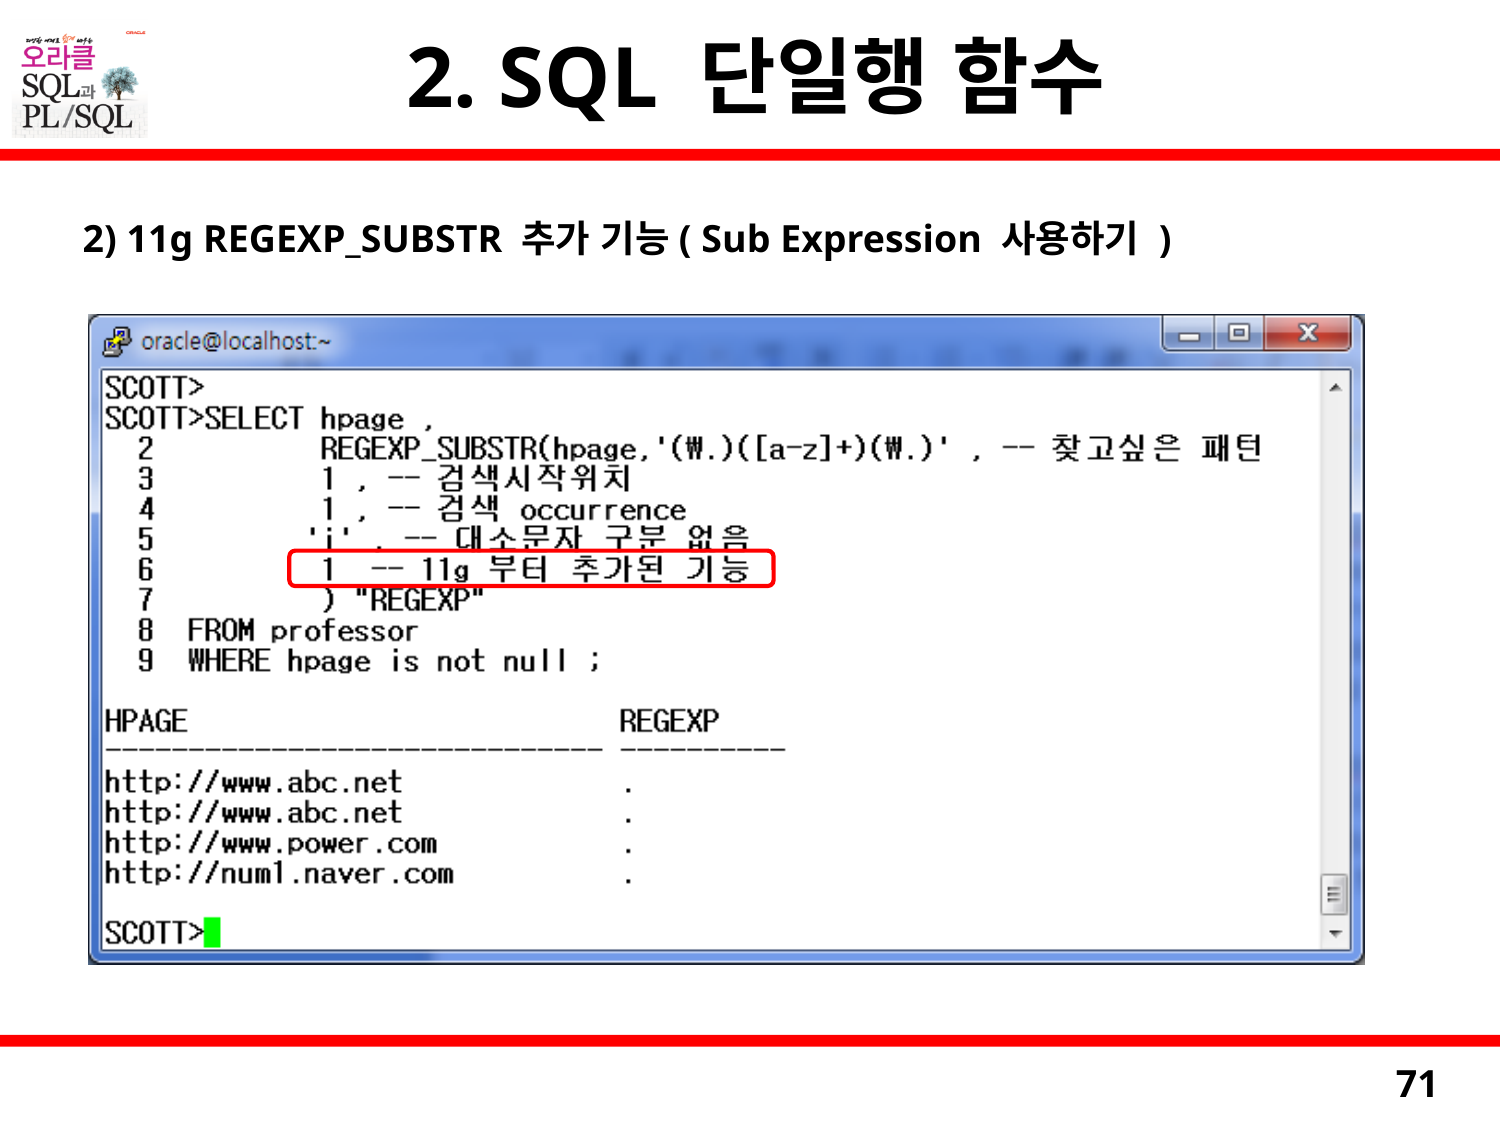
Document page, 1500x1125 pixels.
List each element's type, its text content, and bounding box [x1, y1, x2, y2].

picture [11, 19, 148, 138]
text_box 71 [1362, 1056, 1473, 1108]
text_box 2. SQL 단일행 함수 [252, 0, 1260, 151]
picture [88, 314, 1365, 965]
text_box [0, 1033, 1500, 1049]
text_box 2) 11g REGEXP_SUBSTR 추가 기능( Sub Expression 사용하기 ) [50, 182, 1438, 293]
text_box [0, 147, 1500, 163]
